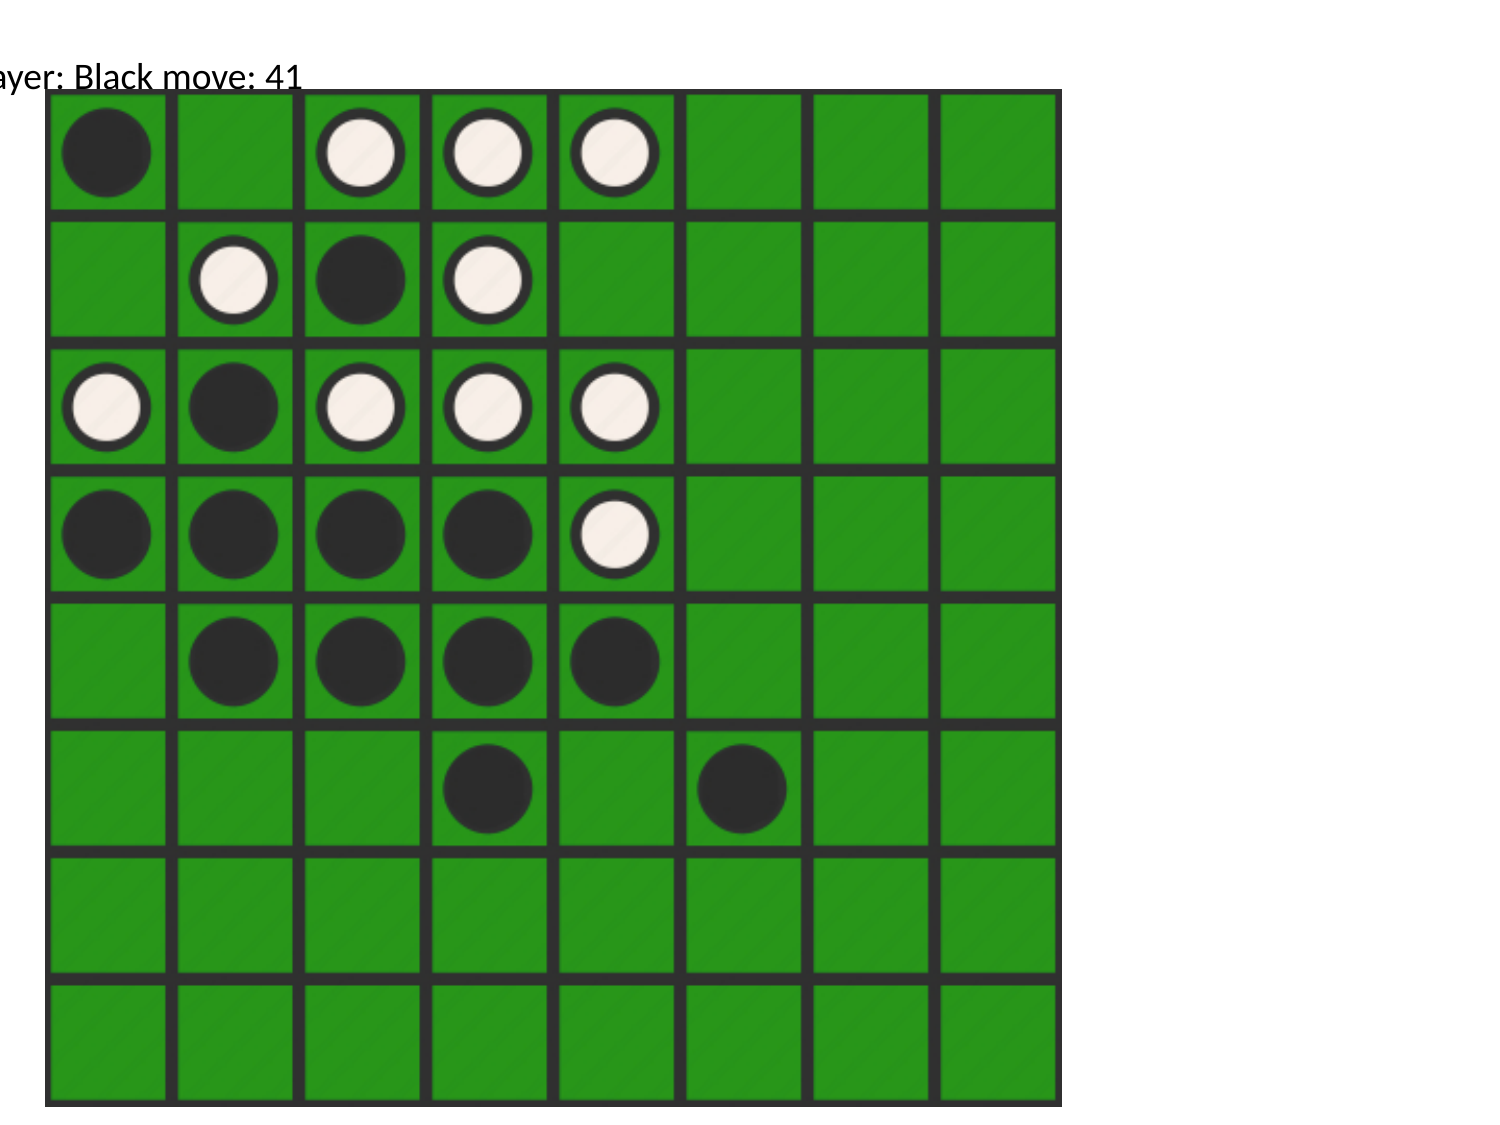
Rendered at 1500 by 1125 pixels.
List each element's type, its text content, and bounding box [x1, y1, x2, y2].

text_box turn: 19 player: Black move: 41 [0, 44, 319, 105]
picture [44, 89, 1062, 1107]
